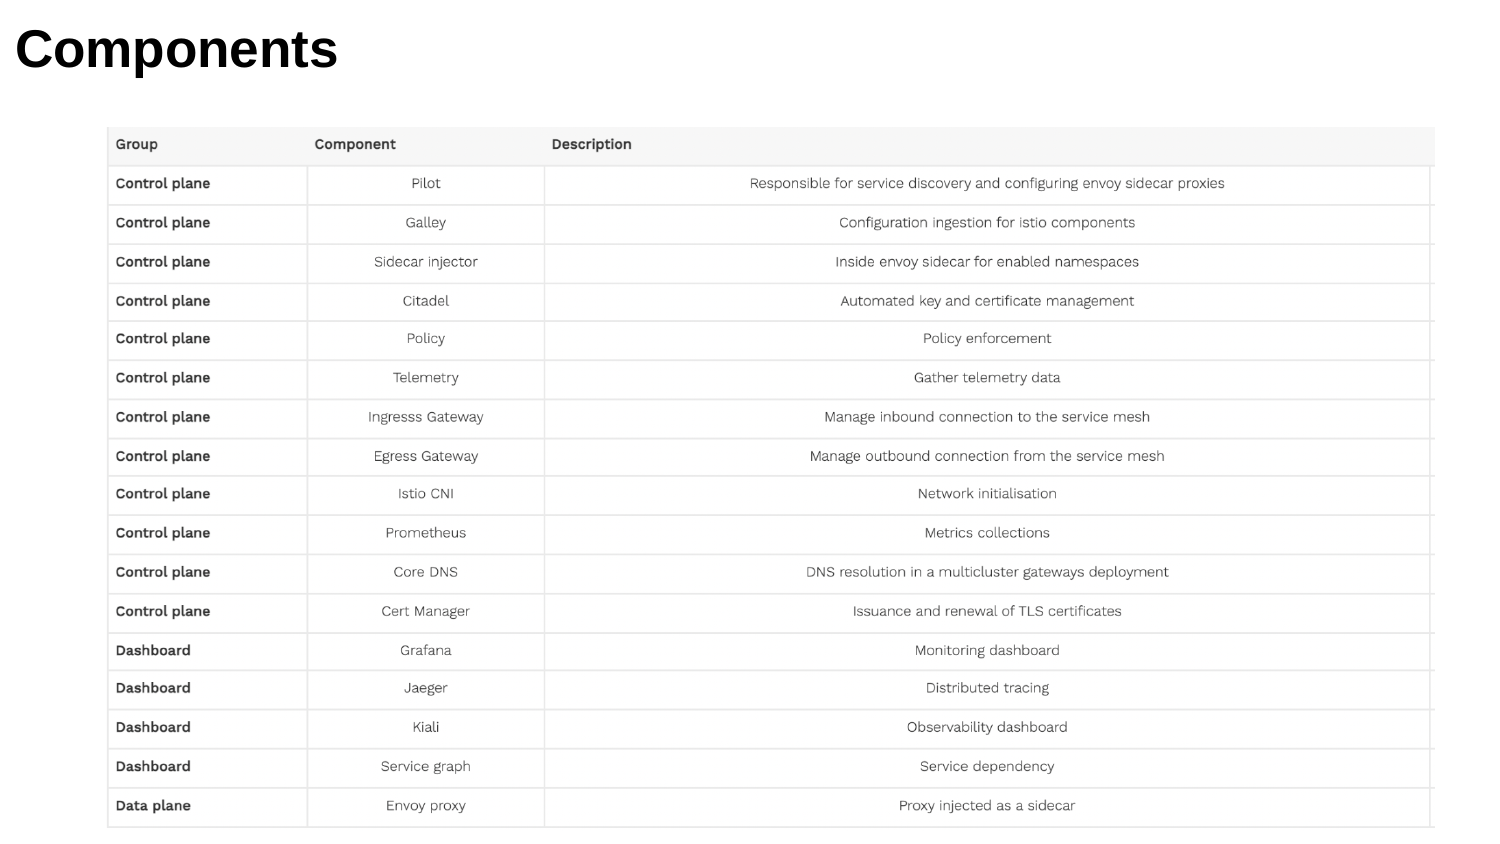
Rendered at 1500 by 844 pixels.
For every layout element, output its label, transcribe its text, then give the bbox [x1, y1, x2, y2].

title Components [0, 0, 1398, 94]
picture [105, 127, 1435, 831]
